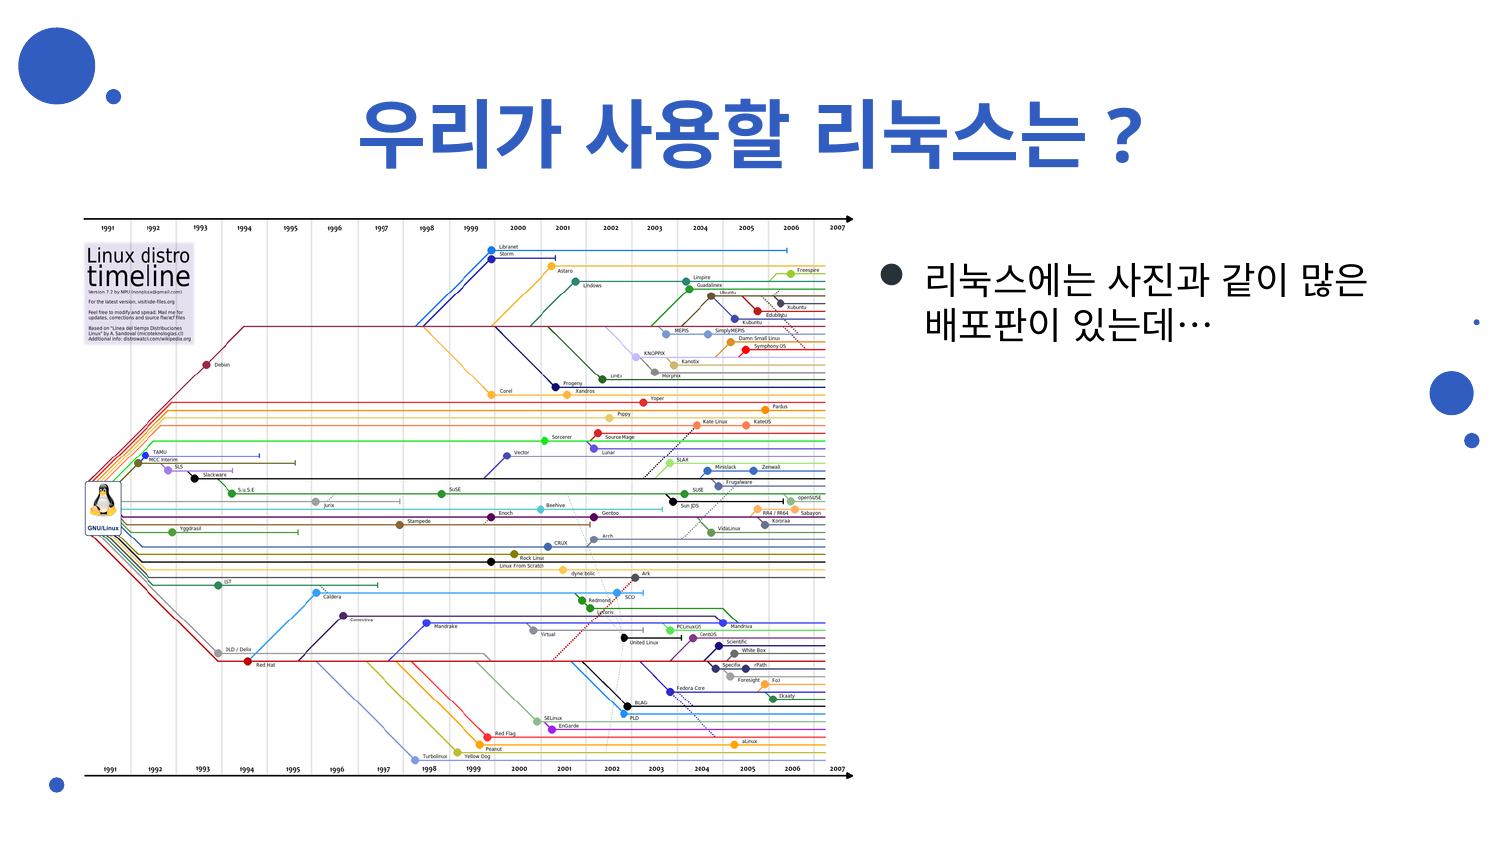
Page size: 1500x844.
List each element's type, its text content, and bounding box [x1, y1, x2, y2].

picture [69, 212, 859, 782]
title 우리가 사용할 리눅스는? [112, 72, 1388, 167]
text_box 리눅스에는 사진과 같이 많은 배포판이 있는데… [863, 242, 1430, 705]
